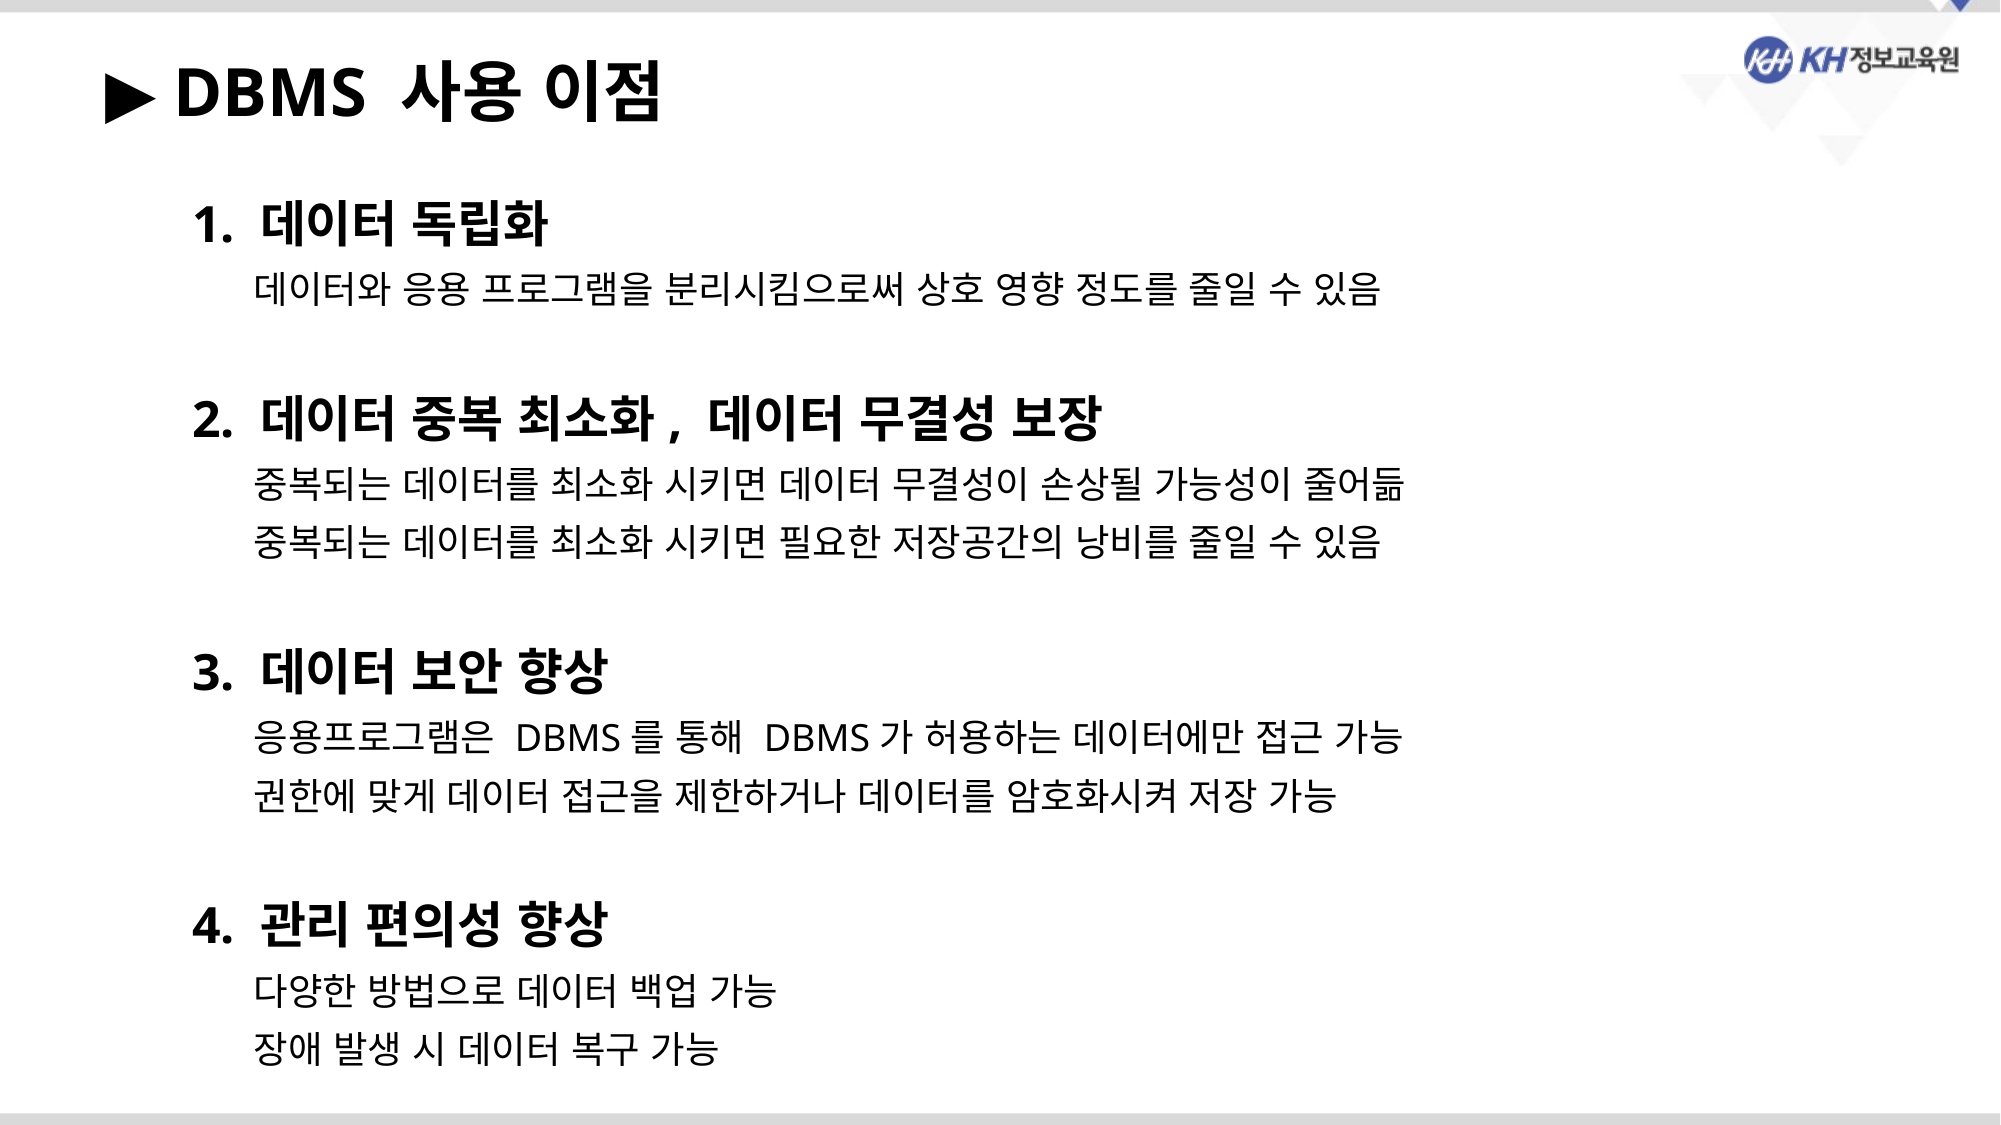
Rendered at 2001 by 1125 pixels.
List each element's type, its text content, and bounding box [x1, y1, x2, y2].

text_box ▶ DBMS 사용 이점 [90, 42, 1980, 138]
text_box 1. 데이터 독립화 데이터와 응용 프로그램을 분리시킴으로써 상호 영향 정도를 줄일 수 있음 2. 데이터 중복 최소화, 데이터 무결성 보장 중복되는 데이터를 최소화 시키면 데이터 무결성이 손상될 가능성이 줄어듦 중복되는 데이터를 최소화 시키면 필요한 저장공간의 낭비를 줄일 수 있음 3. 데이터 보안 향상 응용프로그램은 DBMS를 통해 DBMS가 허용하는 데이터에만 접근 가능 권한에 맞게 데이터 접근을 제한하거나 데이터를 암호화시켜 저장 가능 4. 관리 편의성 향상 다양한 방법으로 데이터 백업 가능 장애 발생 시 데이터 복구 가능 [177, 166, 1556, 1079]
picture [0, 0, 2001, 1113]
